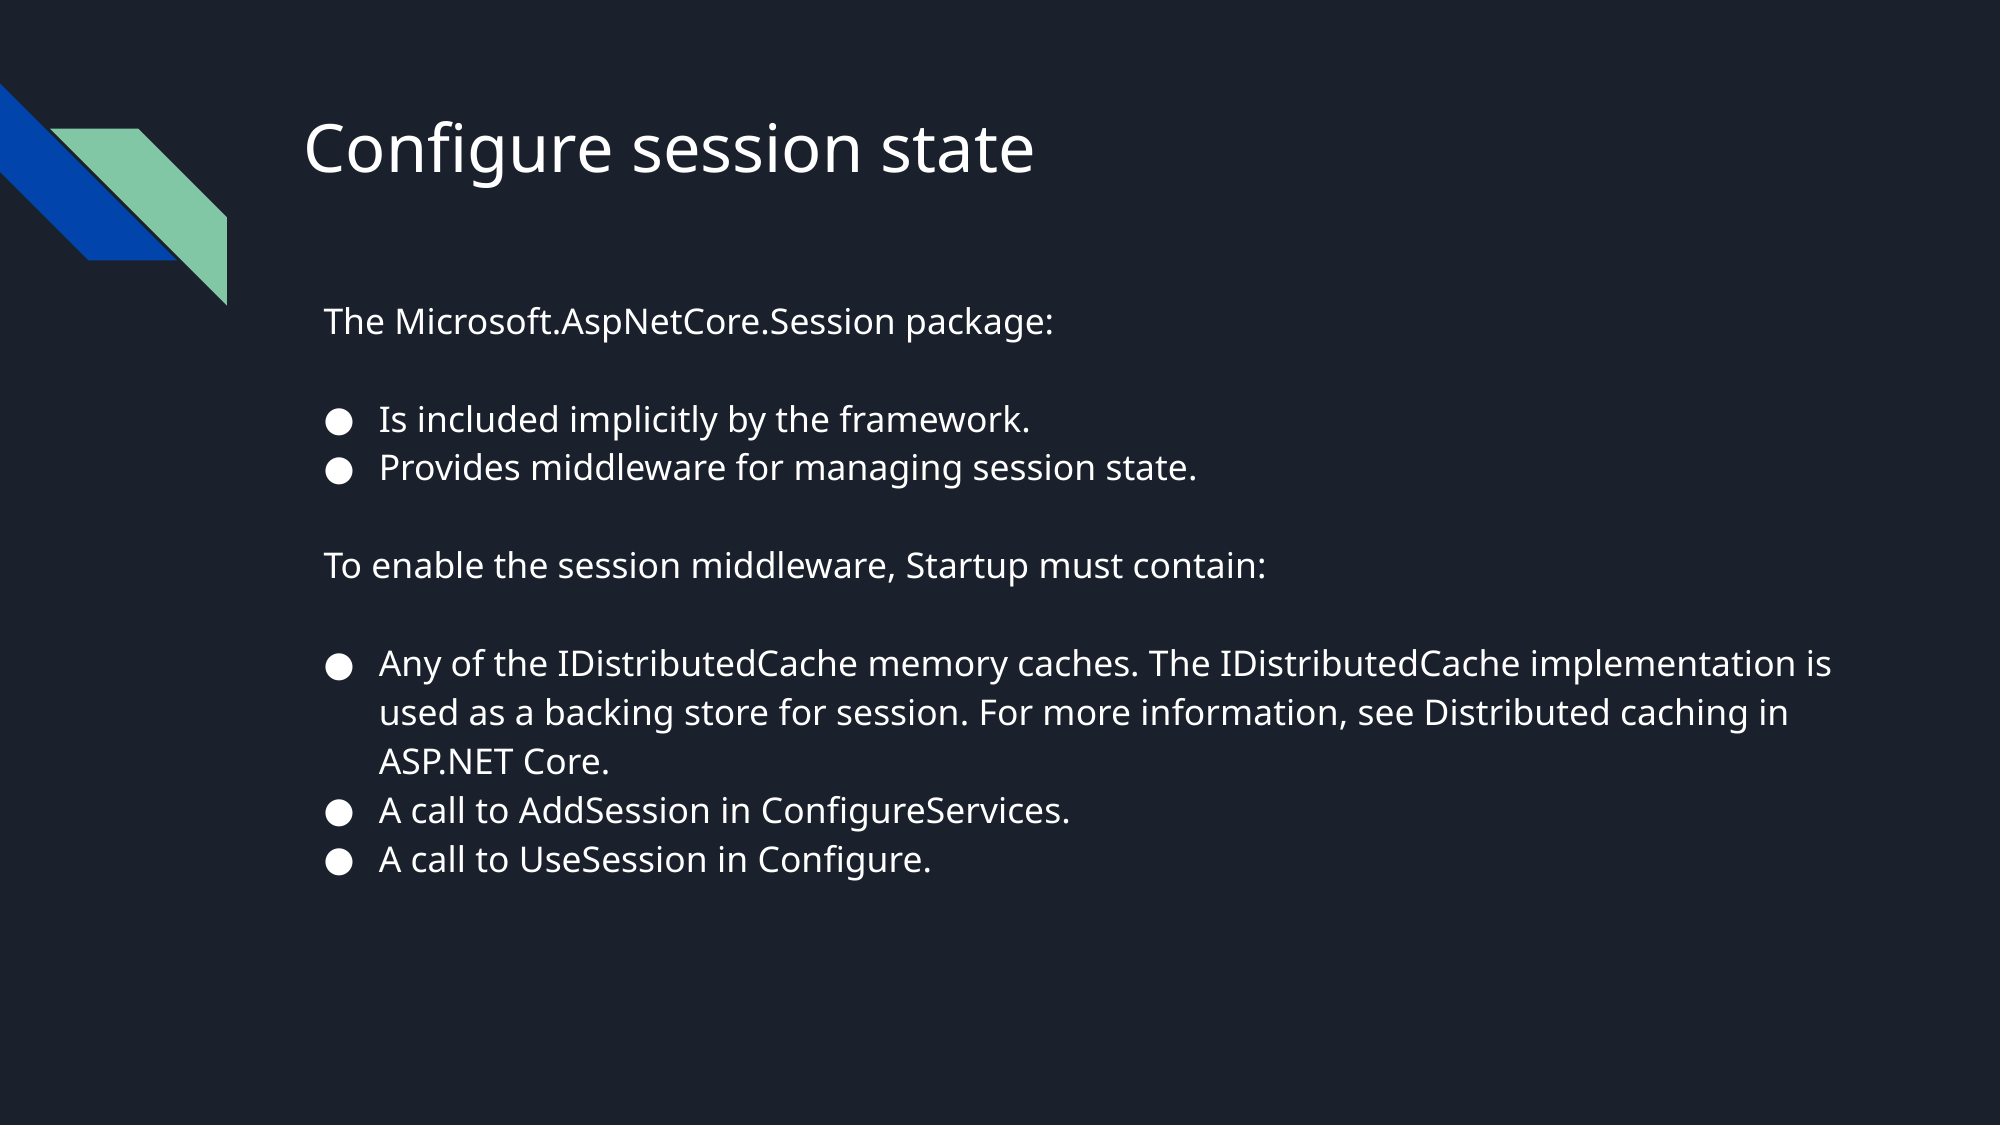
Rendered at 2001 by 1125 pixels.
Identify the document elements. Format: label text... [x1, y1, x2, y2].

title Configure session state [283, 86, 1824, 272]
list The Microsoft.AspNetCore.Session package: Is included implicitly by the framework. Provides middleware for managing session state. To enable the session middleware, Startup must contain: Any of the IDistributedCache memory caches. The IDistributedCache implementation is used as a backing store for session. For more information, see Distributed caching in ASP.NET Core. A call to AddSession in ConfigureServices. A call to UseSession in Configure. [283, 272, 1915, 980]
